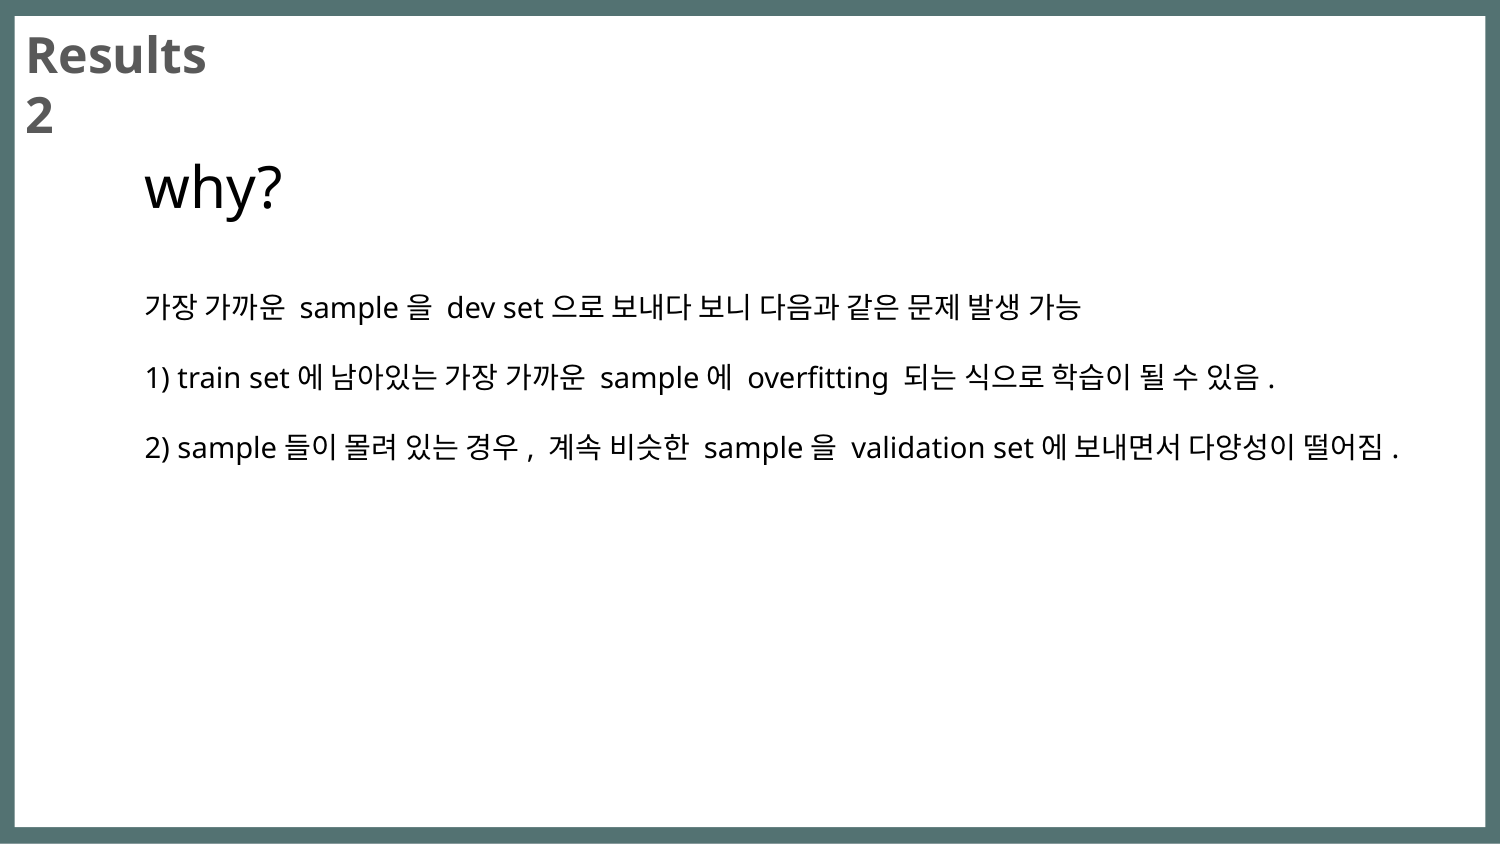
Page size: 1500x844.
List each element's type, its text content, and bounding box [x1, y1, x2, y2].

text_box [0, 0, 1500, 844]
text_box [14, 16, 1486, 828]
text_box why? 가장 가까운 sample을 dev set으로 보내다 보니 다음과 같은 문제 발생 가능 1) train set에 남아있는 가장 가까운 sample에 overfitting 되는 식으로 학습이 될 수 있음. 2) sample들이 몰려 있는 경우, 계속 비슷한 sample을 validation set에 보내면서 다양성이 떨어짐. [129, 134, 1417, 550]
text_box Results 2 [14, 17, 243, 149]
